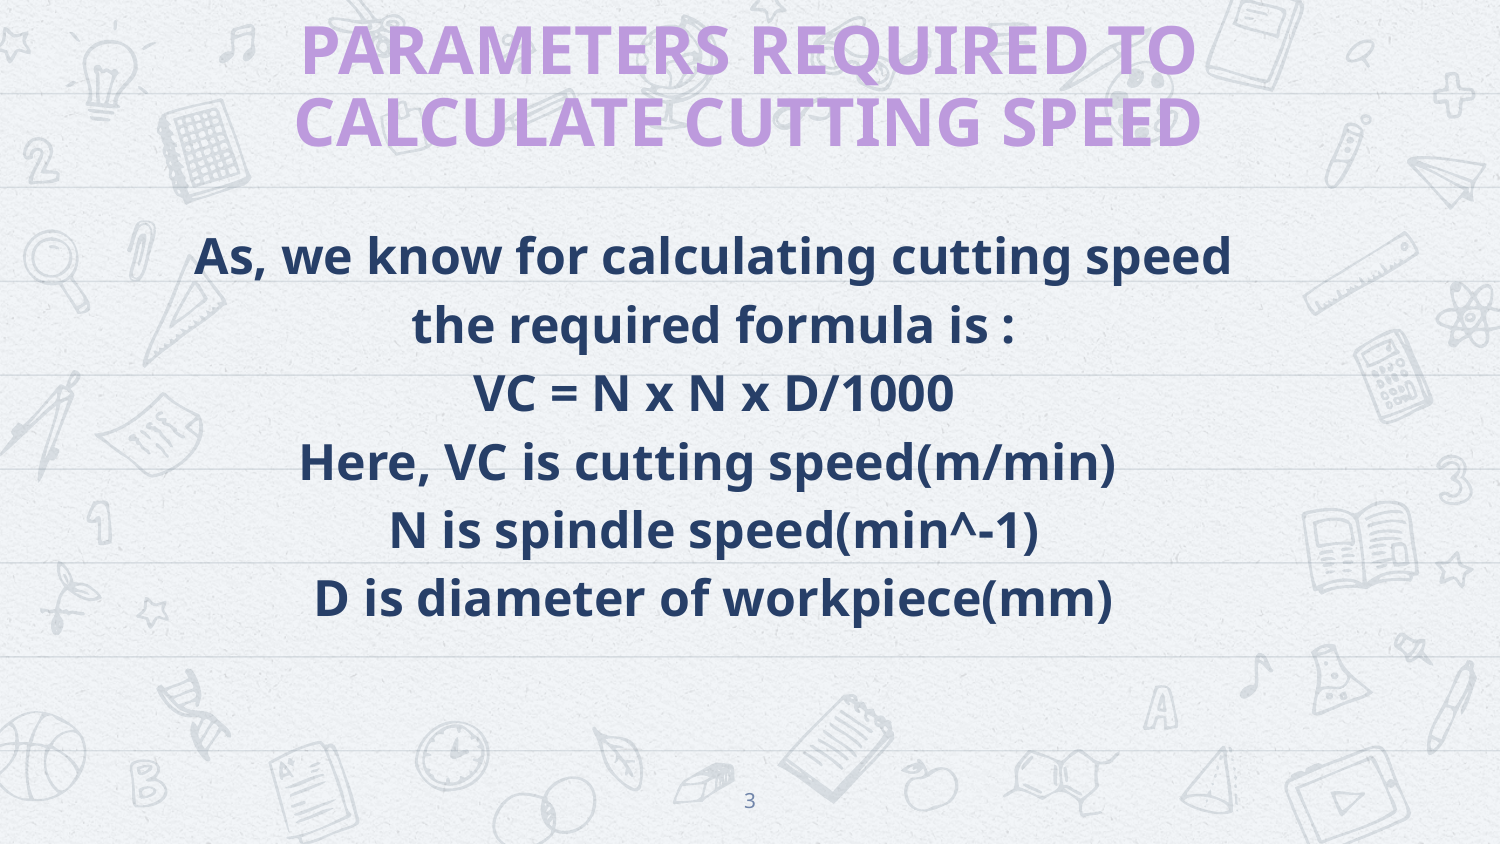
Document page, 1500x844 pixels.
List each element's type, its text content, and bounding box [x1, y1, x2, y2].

picture [0, 0, 1500, 844]
subtitle As, we know for calculating cutting speed the required formula is : VC = N x N x D/1000 Here, VC is cutting speed(m/min) N is spindle speed(min^-1) D is diameter of workpiece(mm) [173, 215, 1255, 803]
slide_number 3 [705, 779, 795, 825]
title PARAMETERS REQUIRED TO CALCULATE CUTTING SPEED [208, 54, 1291, 161]
